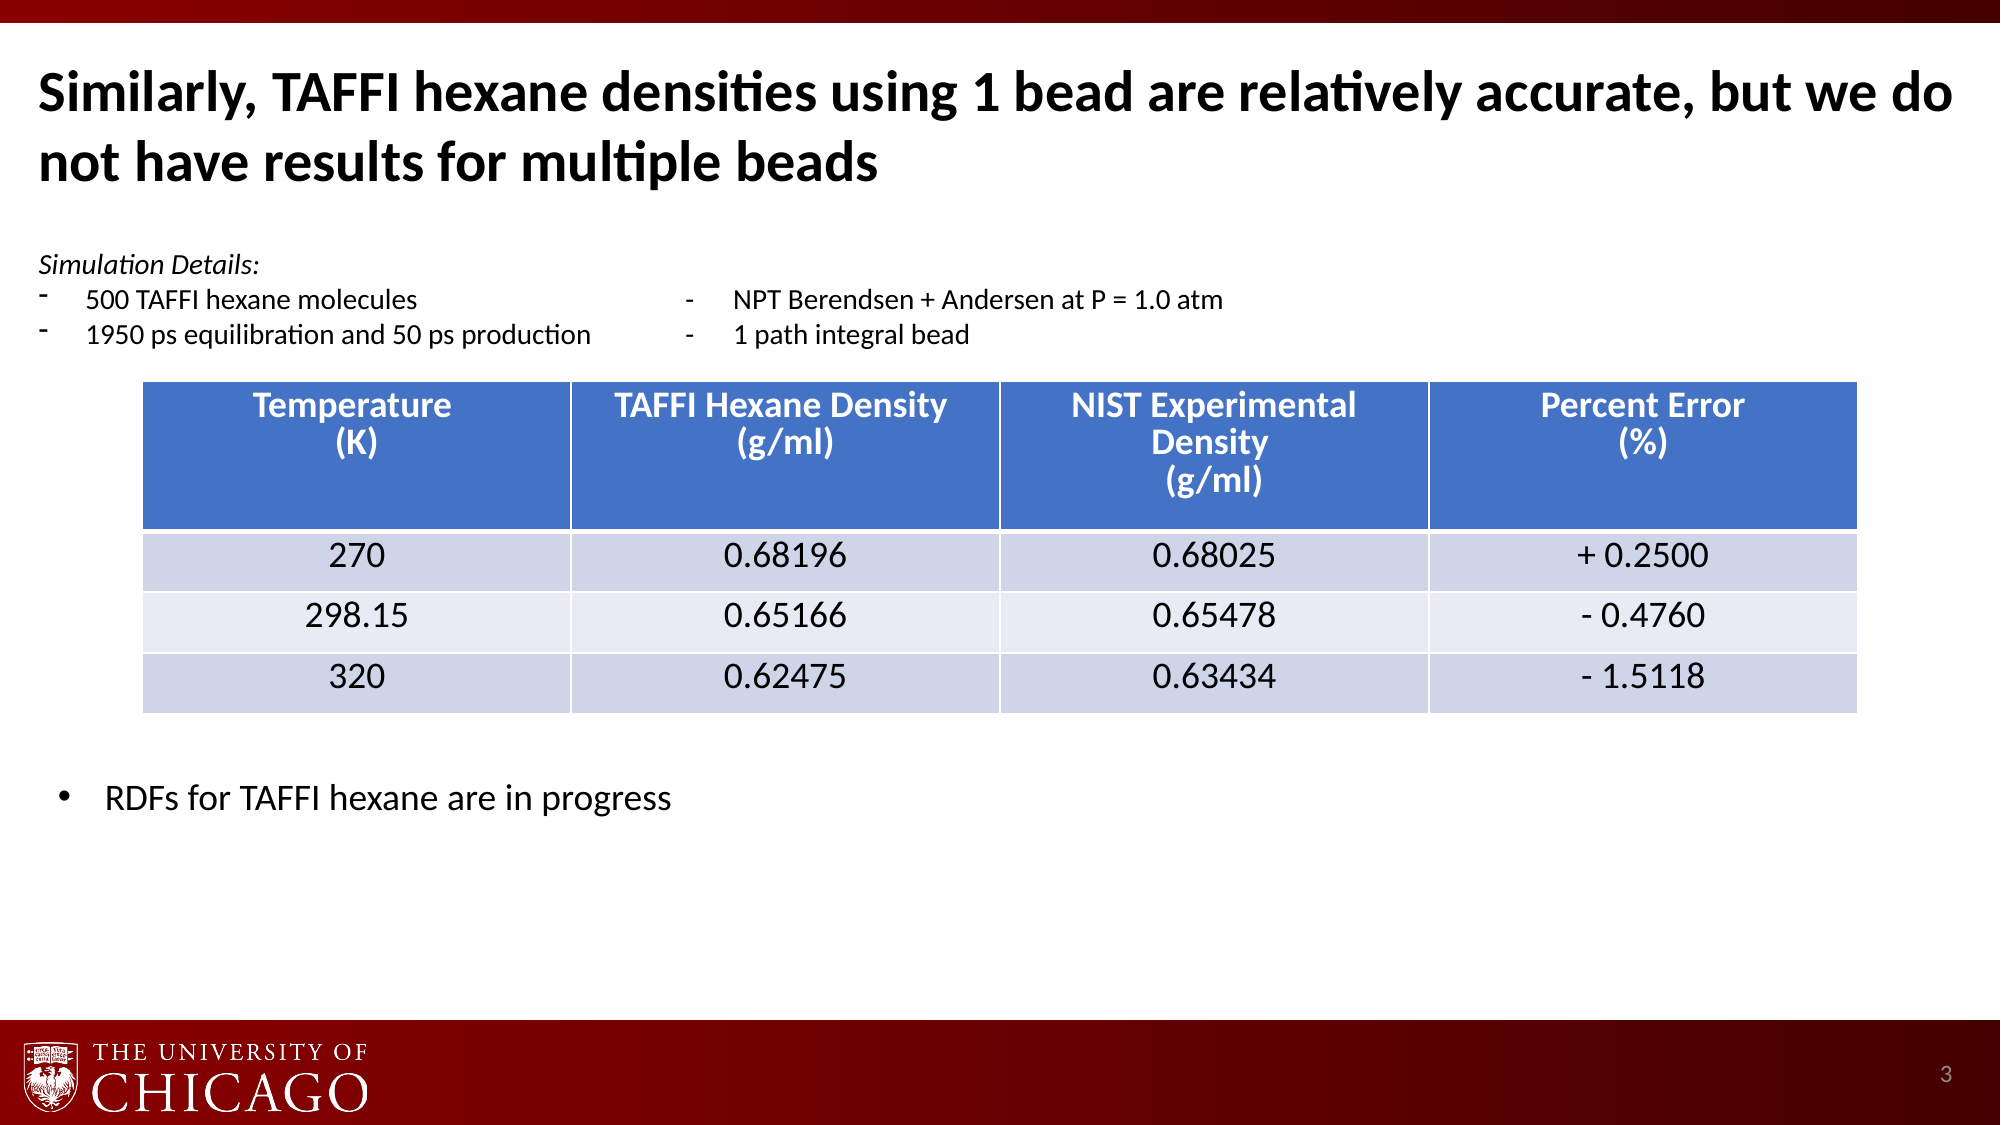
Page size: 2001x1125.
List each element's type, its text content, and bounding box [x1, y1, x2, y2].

table_cell 0.63434 [1001, 654, 1428, 713]
text_box [0, 1020, 2000, 1125]
table_cell 0.68025 [1001, 534, 1428, 591]
table_cell - 1.5118 [1430, 654, 1857, 713]
text_box [0, 0, 2000, 23]
table_header Percent Error (%) [1430, 382, 1857, 529]
text_box Simulation Details: 500 TAFFI hexane molecules - NPT Berendsen + Andersen at P = 1.0 atm 1950 ps equilibration and 50 ps production - 1 path integral bead [23, 237, 1433, 358]
table_header Temperature (K) [143, 382, 570, 529]
table_cell - 0.4760 [1430, 593, 1857, 652]
table_header NIST Experimental Density (g/ml) [1001, 382, 1428, 529]
table_cell 0.62475 [572, 654, 999, 713]
table_cell 0.68196 [572, 534, 999, 591]
table_cell 0.65166 [572, 593, 999, 652]
table_cell 0.65478 [1001, 593, 1428, 652]
text_box RDFs for TAFFI hexane are in progress [43, 765, 1832, 826]
slide_number 3 [1517, 1042, 1968, 1103]
table_cell 298.15 [143, 593, 570, 652]
table_header TAFFI Hexane Density (g/ml) [572, 382, 999, 529]
table_cell + 0.2500 [1430, 534, 1857, 591]
picture [23, 1042, 367, 1112]
table_cell 270 [143, 534, 570, 591]
table_cell 320 [143, 654, 570, 713]
text_box Similarly, TAFFI hexane densities using 1 bead are relatively accurate, but we do not have results for multiple beads [23, 45, 2000, 200]
